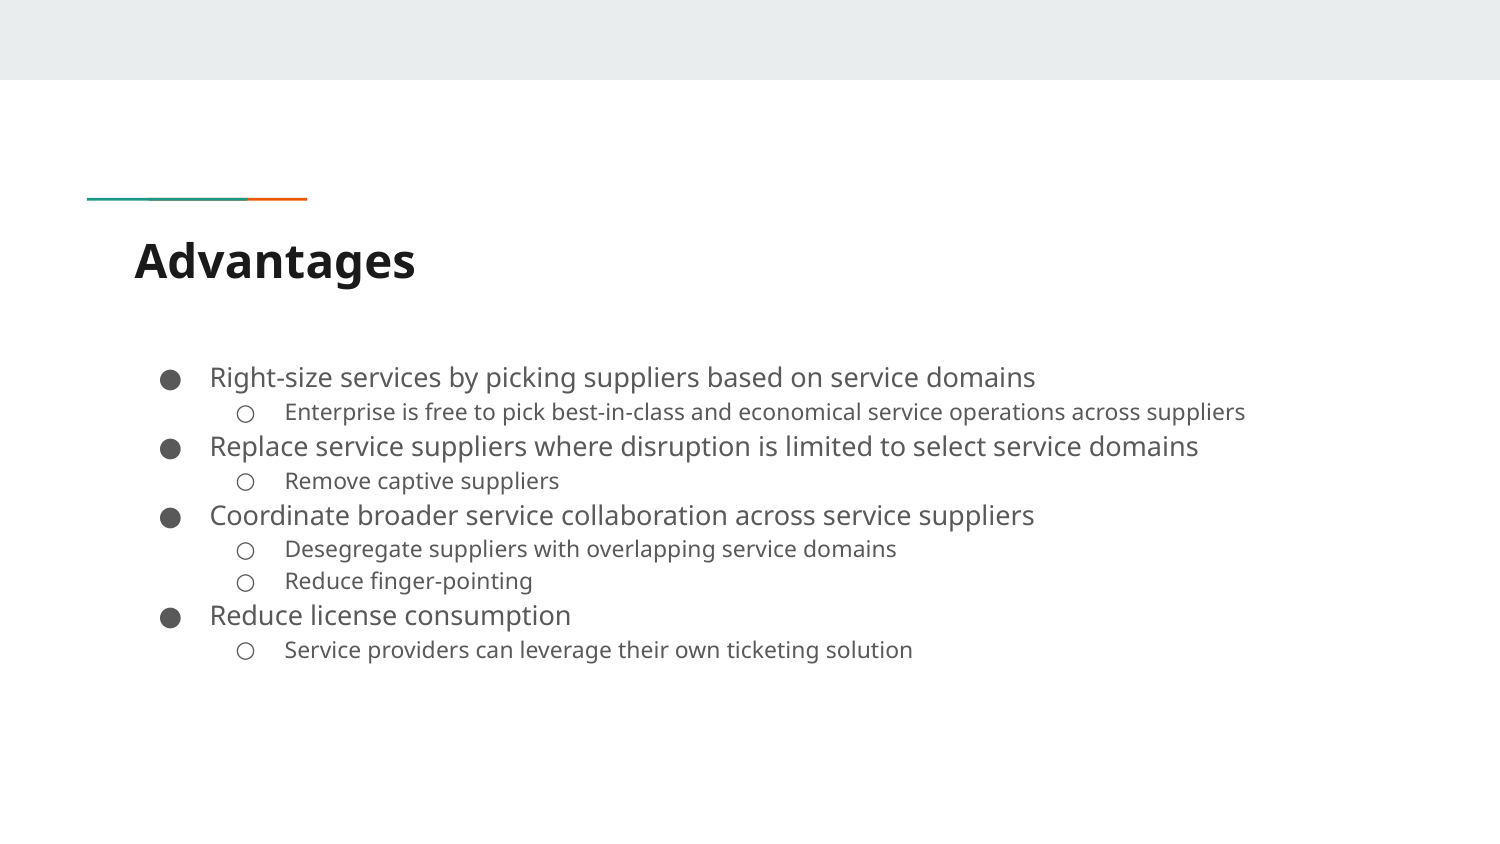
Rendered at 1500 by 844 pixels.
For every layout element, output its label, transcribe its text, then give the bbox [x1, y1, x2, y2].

list Right-size services by picking suppliers based on service domains Enterprise is free to pick best-in-class and economical service operations across suppliers Replace service suppliers where disruption is limited to select service domains Remove captive suppliers Coordinate broader service collaboration across service suppliers Desegregate suppliers with overlapping service domains Reduce finger-pointing Reduce license consumption Service providers can leverage their own ticketing solution [119, 341, 1381, 712]
title Advantages [119, 216, 1381, 305]
